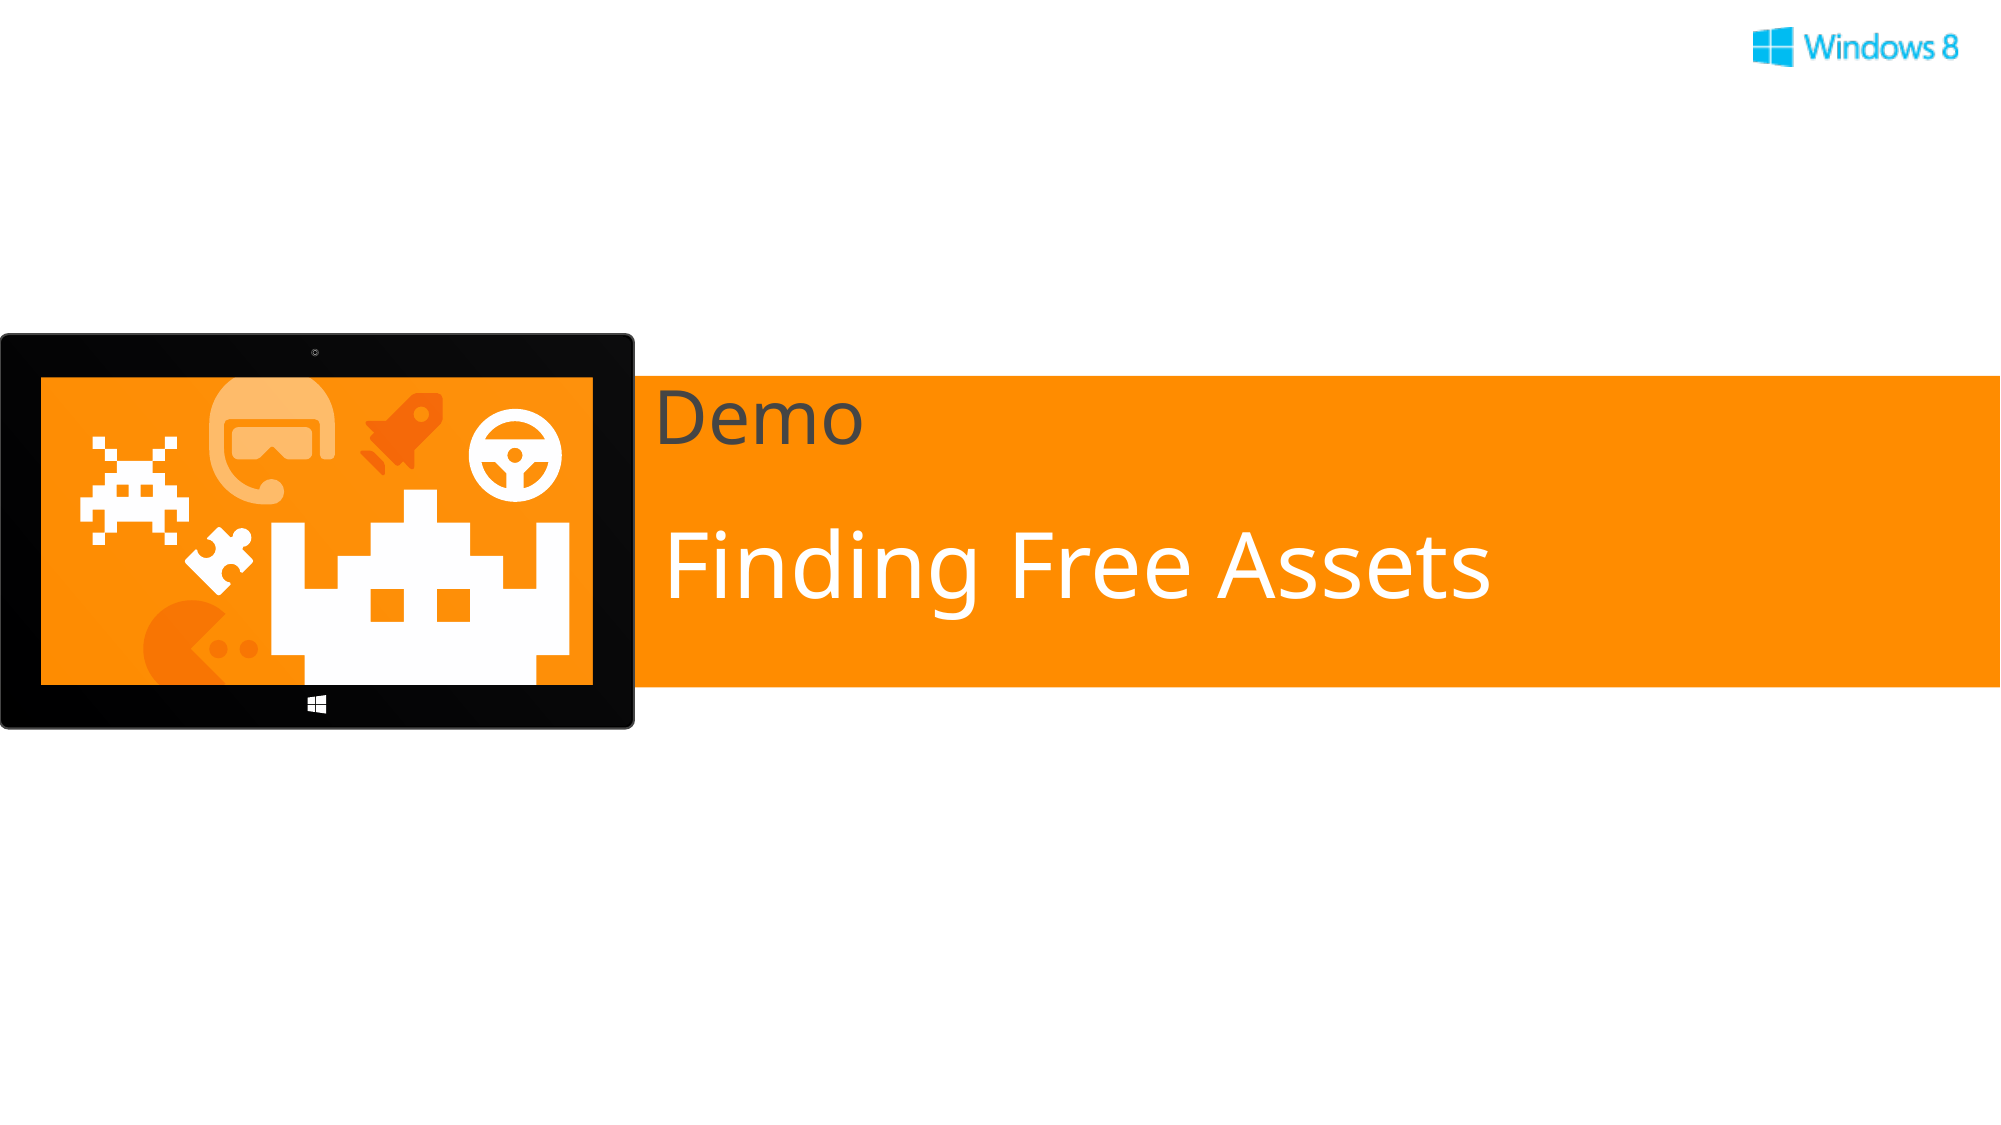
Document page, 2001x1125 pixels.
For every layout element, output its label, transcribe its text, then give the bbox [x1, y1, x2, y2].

picture [1753, 27, 1965, 67]
title Finding Free Assets [647, 468, 2000, 669]
